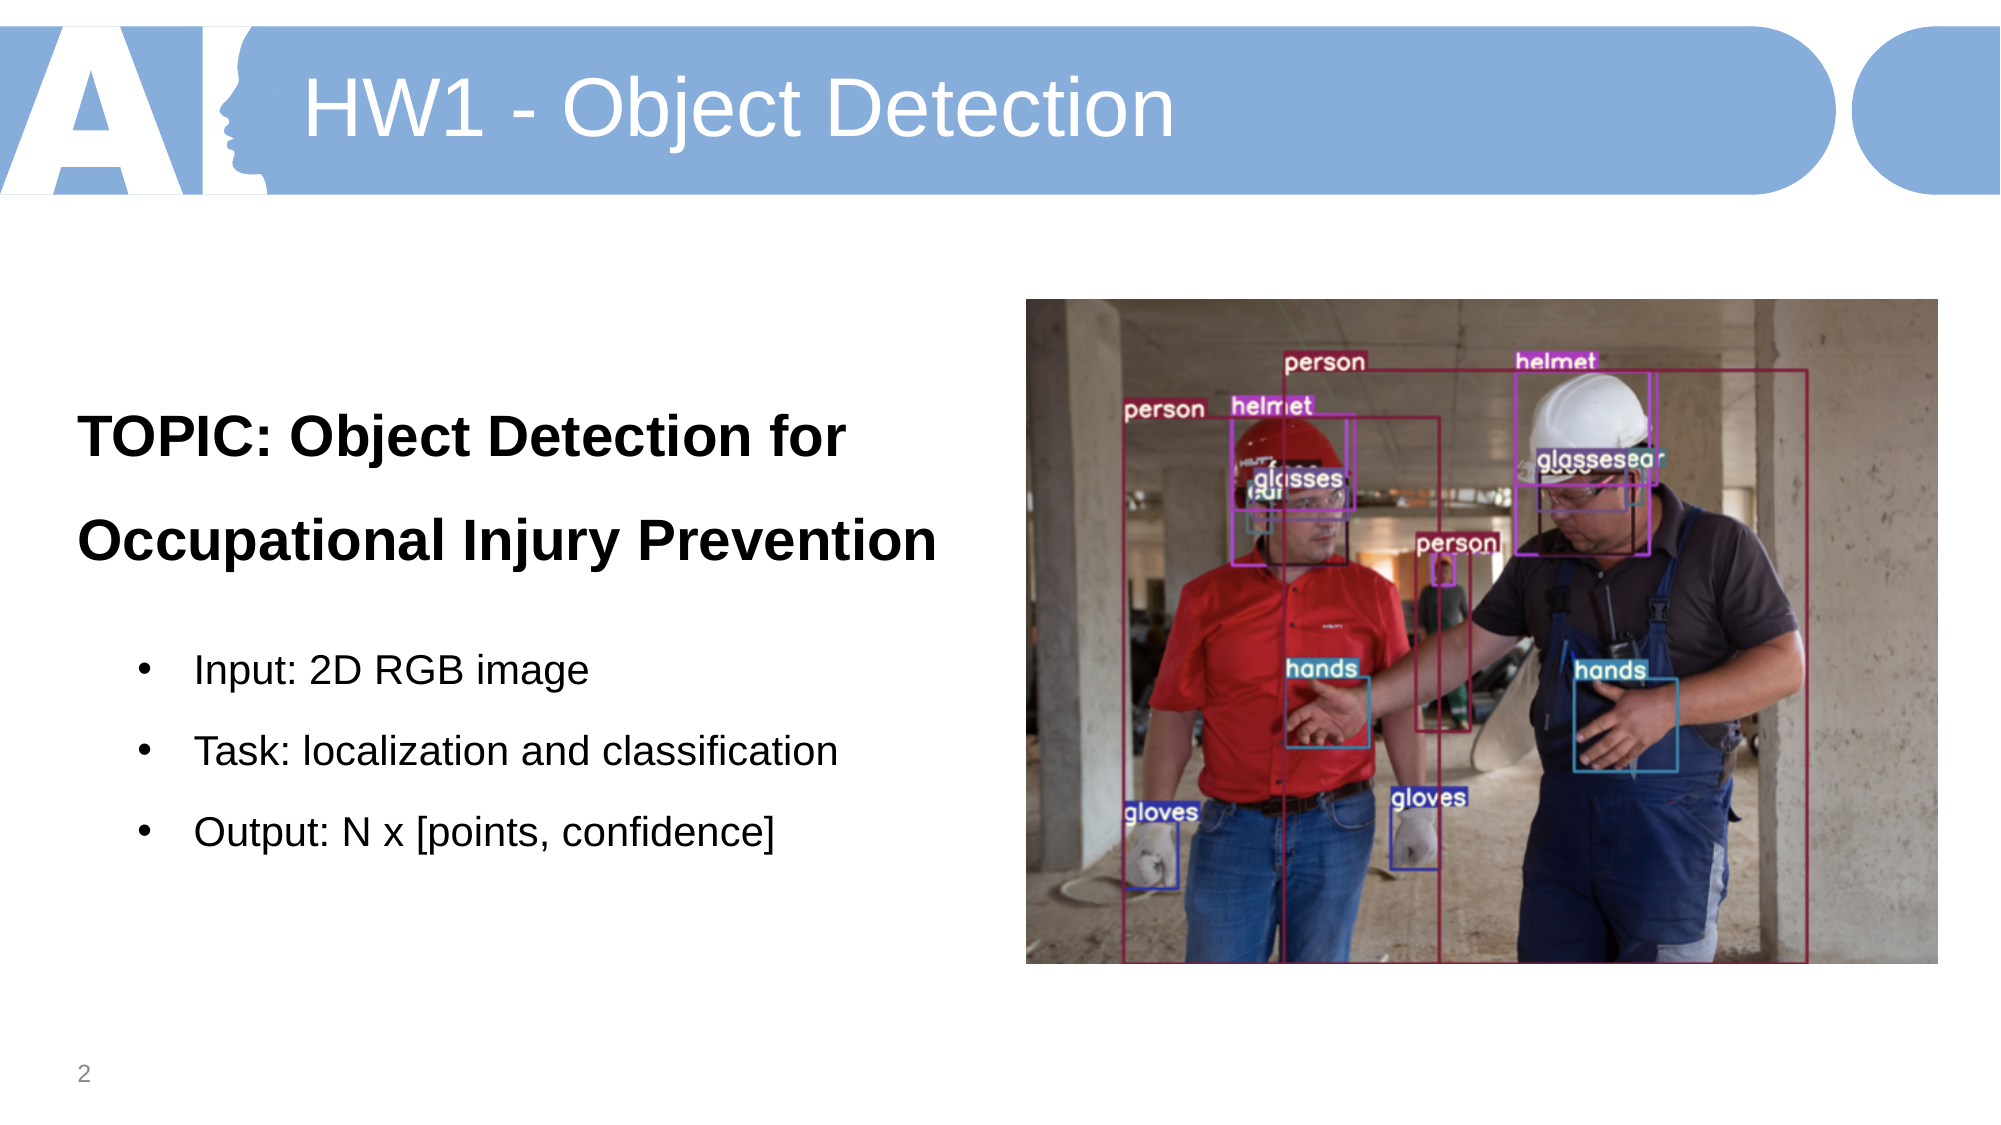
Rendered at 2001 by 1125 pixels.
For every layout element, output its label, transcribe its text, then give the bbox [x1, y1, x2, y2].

slide_number ‹#› [62, 1042, 513, 1103]
text_box Input: 2D RGB image Task: localization and classification Output: N x [points, confidence] [62, 610, 1020, 953]
list HW1 - Object Detection [287, 49, 1892, 169]
picture [1026, 298, 1938, 964]
text_box TOPIC: Object Detection for Occupational Injury Prevention [62, 355, 1020, 580]
